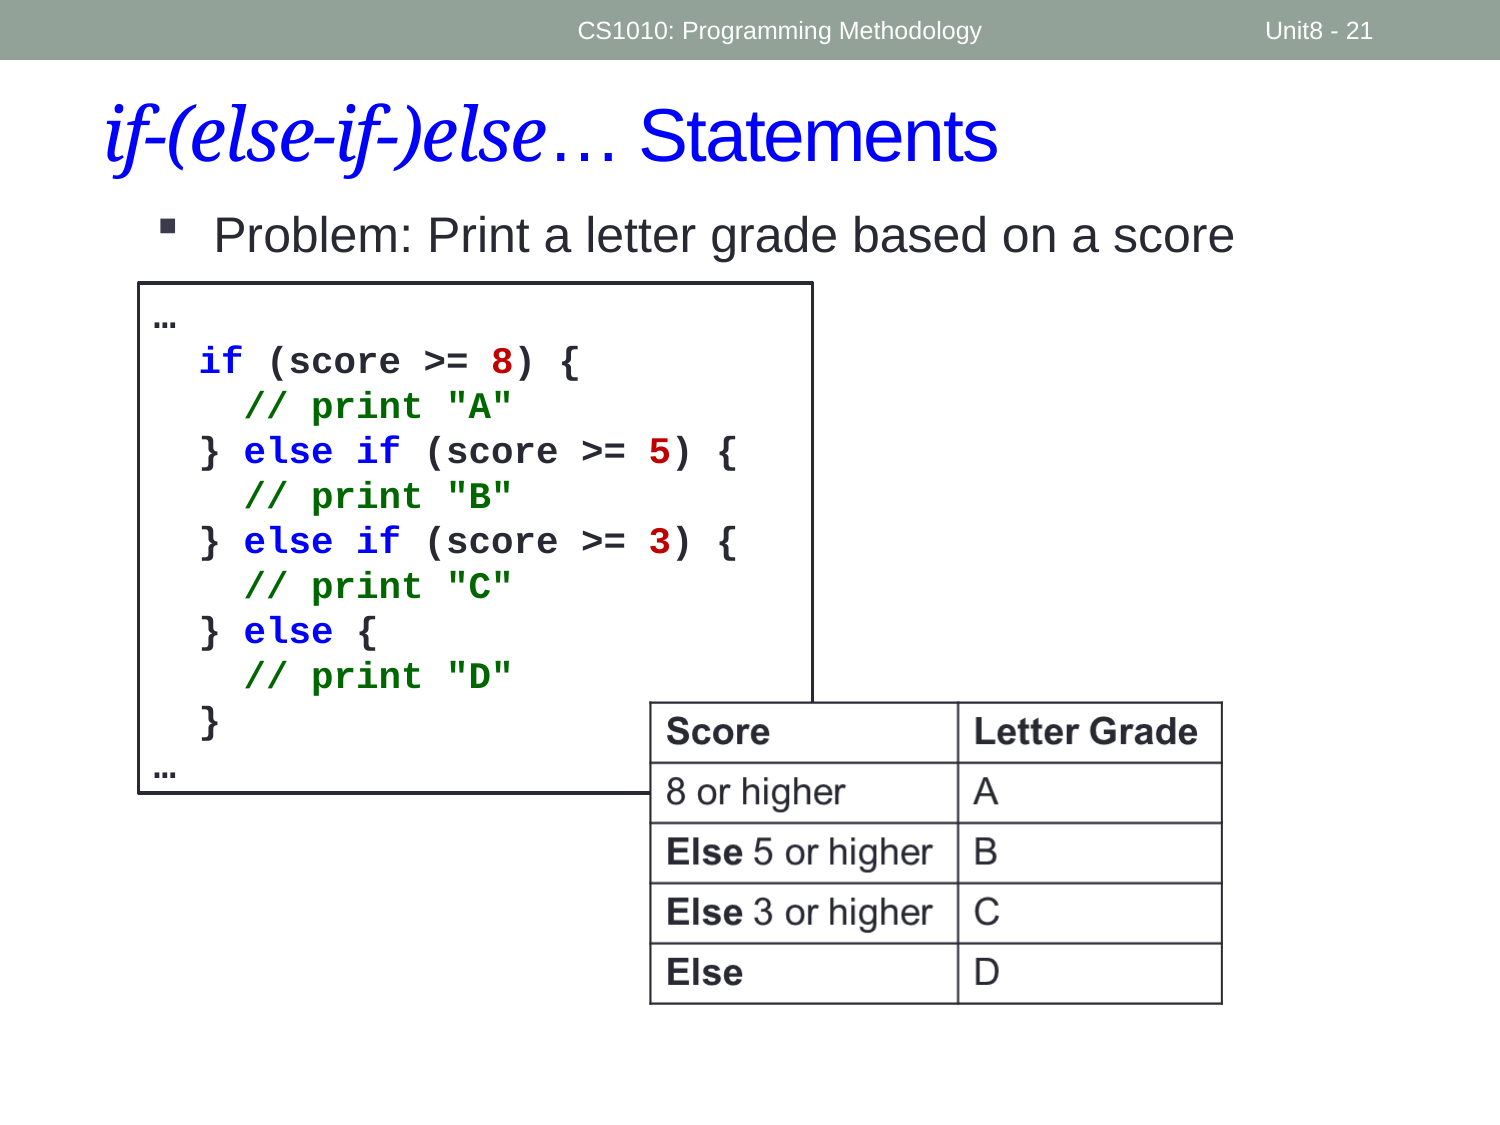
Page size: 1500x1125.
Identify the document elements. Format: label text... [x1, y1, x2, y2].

picture [649, 698, 1224, 1021]
slide_number Unit8 - 21 [1250, 3, 1425, 57]
title if-(else-if-)else… Statements [87, 62, 1463, 200]
text_box … if (score >= 8) { // print "A" } else if (score >= 5) { // print "B" } else if (score >= 3) { // print "C" } else { // print "D" } … [136, 281, 815, 795]
footer CS1010: Programming Methodology [562, 3, 1238, 57]
list Problem: Print a letter grade based on a score [96, 200, 1447, 750]
